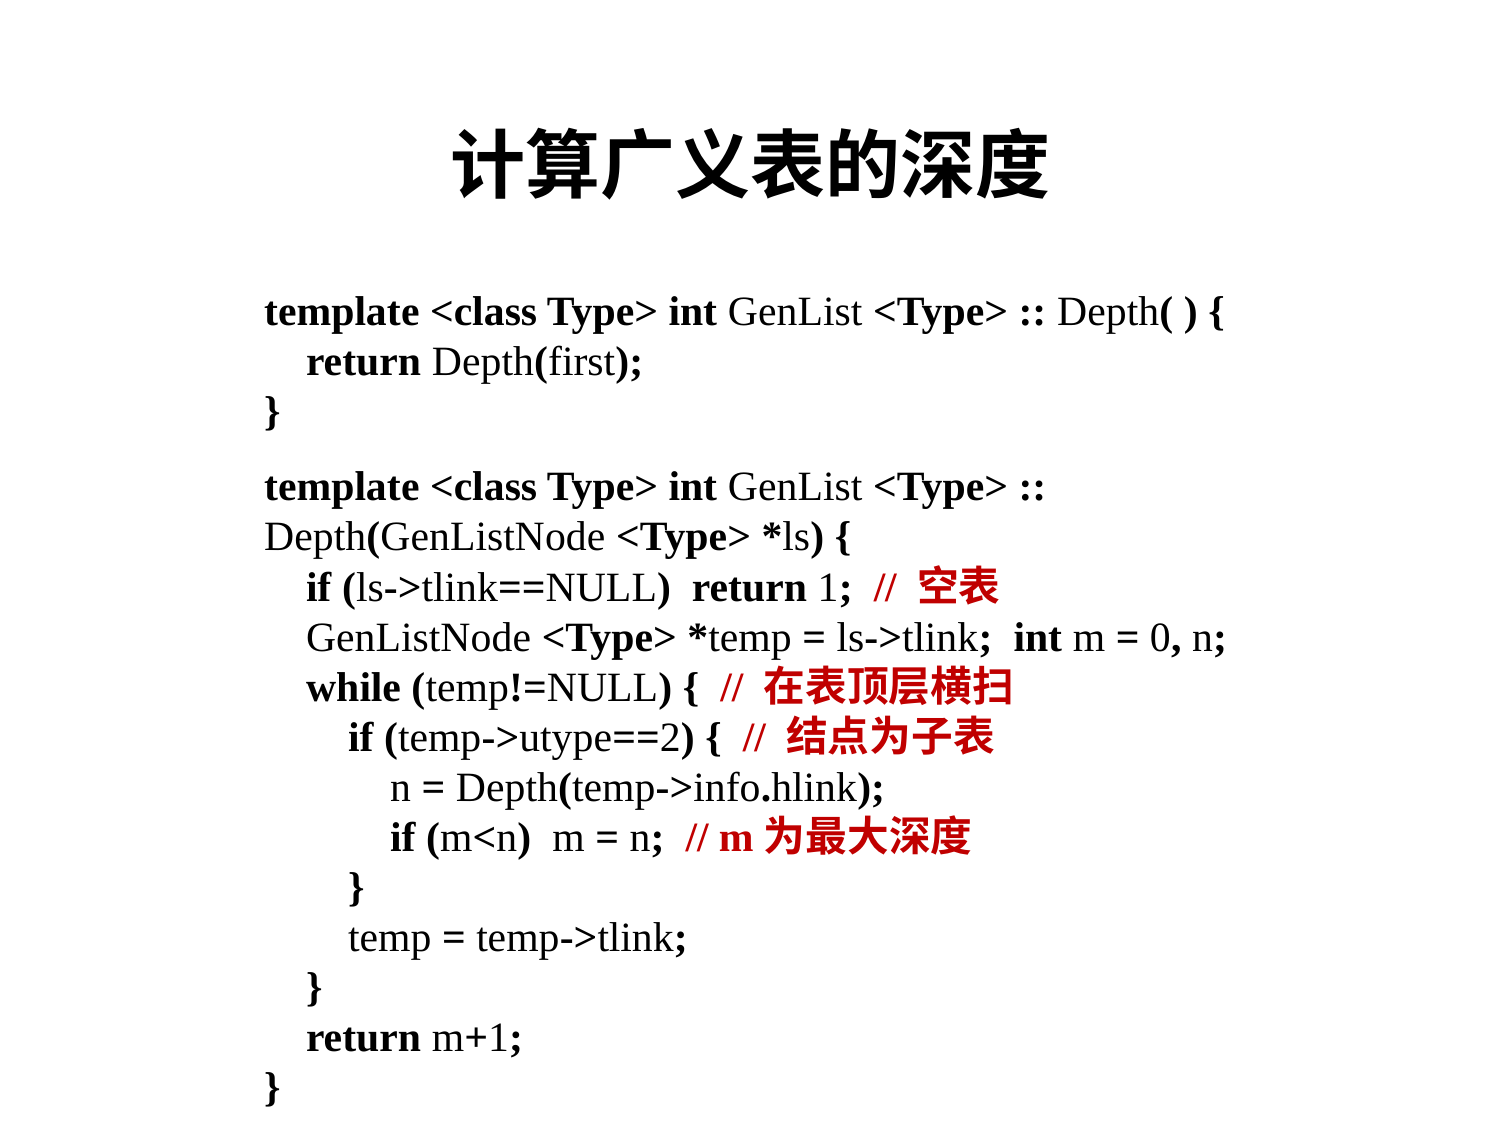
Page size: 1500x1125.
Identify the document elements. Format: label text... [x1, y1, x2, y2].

title 计算广义表的深度 [103, 59, 1397, 278]
text_box template <class Type> int GenList <Type> :: Depth( ) { return Depth(first); } template <class Type> int GenList <Type> :: Depth(GenListNode <Type> *ls) { if (ls->tlink==NULL) return 1; // 空表 GenListNode <Type> *temp = ls->tlink; int m = 0, n; while (temp!=NULL) { // 在表顶层横扫 if (temp->utype==2) { // 结点为子表 n = Depth(temp->info.hlink); if (m<n) m = n; // m为最大深度 } temp = temp->tlink; } return m+1; } [249, 276, 1251, 1117]
